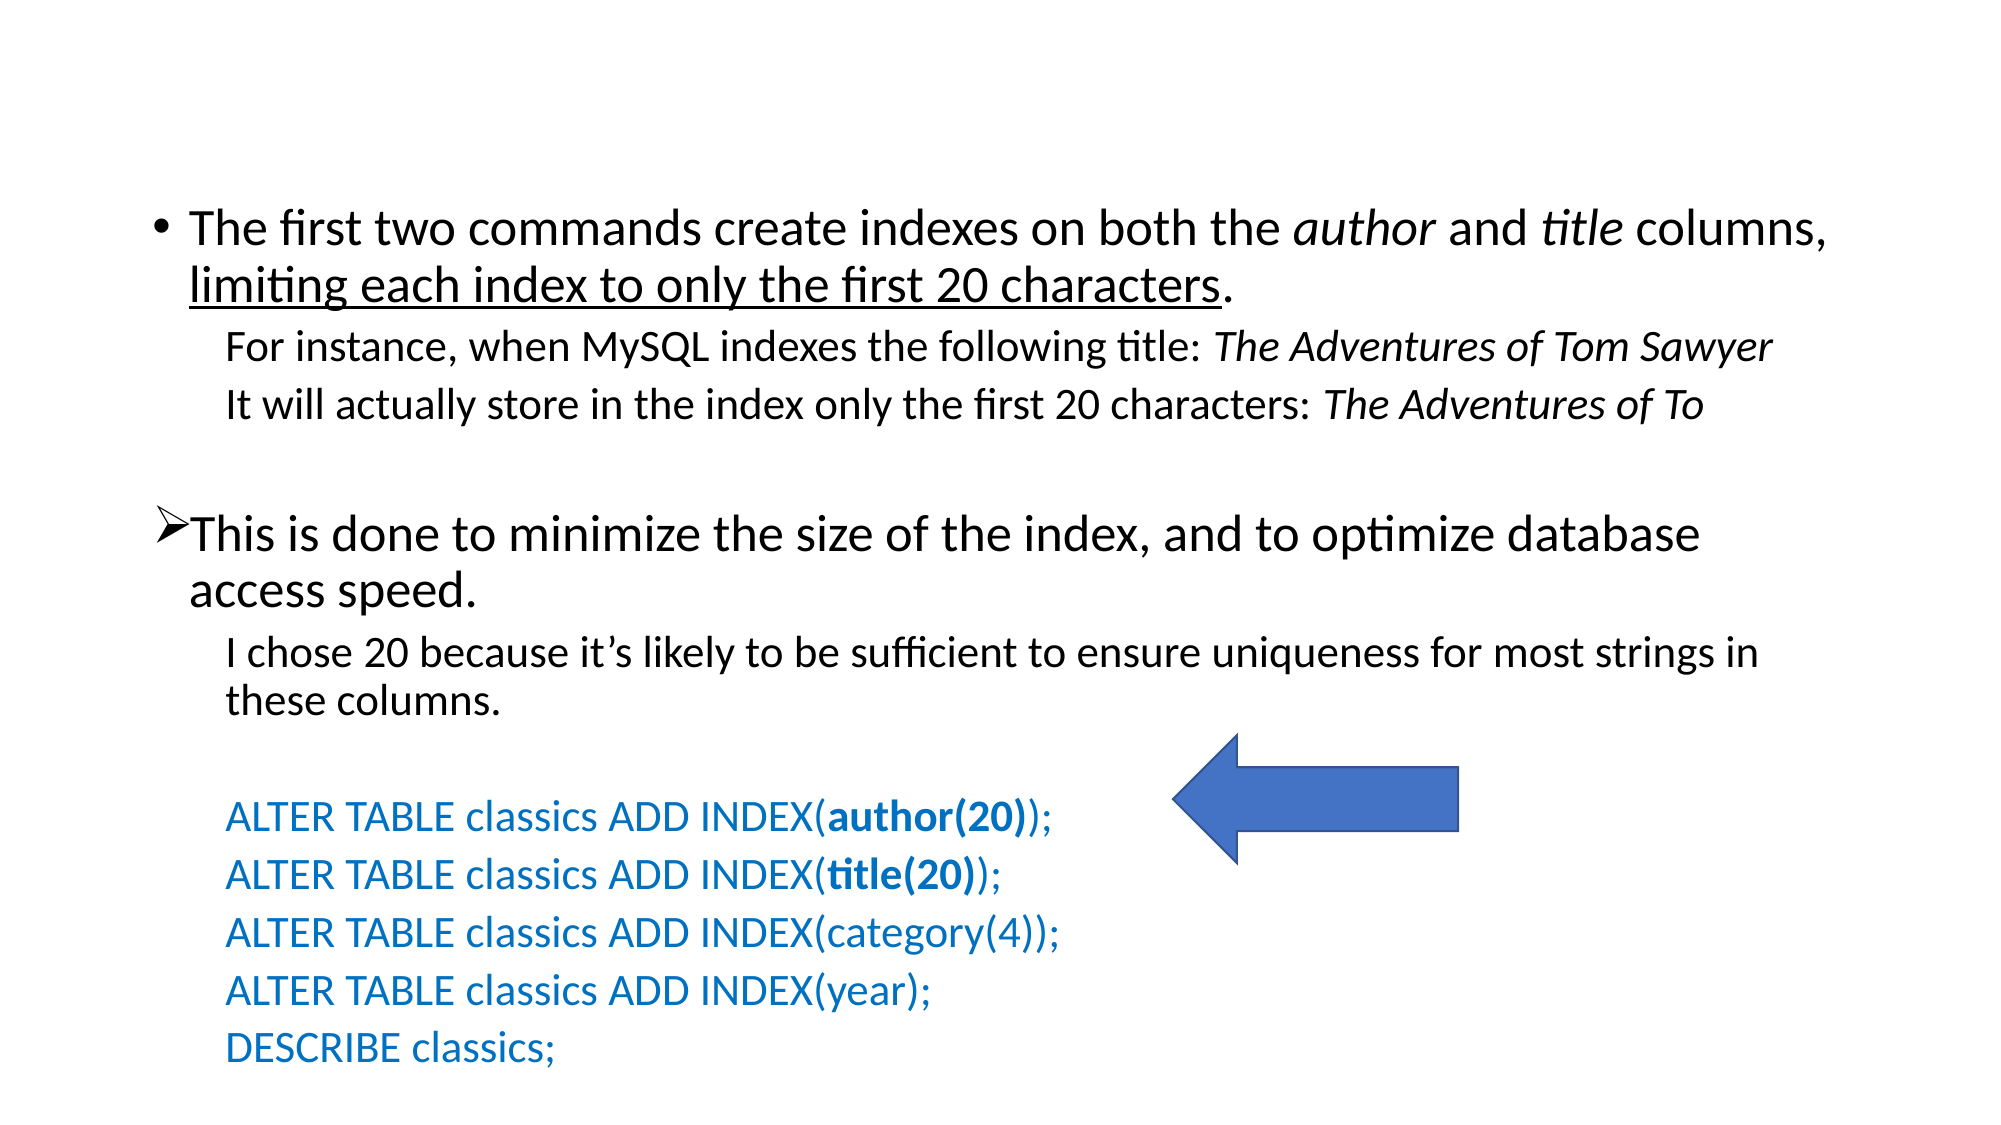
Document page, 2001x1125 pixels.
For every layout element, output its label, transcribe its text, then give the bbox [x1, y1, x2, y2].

text_box [1171, 732, 1460, 866]
list The first two commands create indexes on both the author and title columns, limiting each index to only the first 20 characters. For instance, when MySQL indexes the following title: The Adventures of Tom Sawyer It will actually store in the index only the first 20 characters: The Adventures of To This is done to minimize the size of the index, and to optimize database access speed. I chose 20 because it’s likely to be sufficient to ensure uniqueness for most strings in these columns. ALTER TABLE classics ADD INDEX(author(20)); ALTER TABLE classics ADD INDEX(title(20)); ALTER TABLE classics ADD INDEX(category(4)); ALTER TABLE classics ADD INDEX(year); DESCRIBE classics; [137, 193, 1863, 1092]
